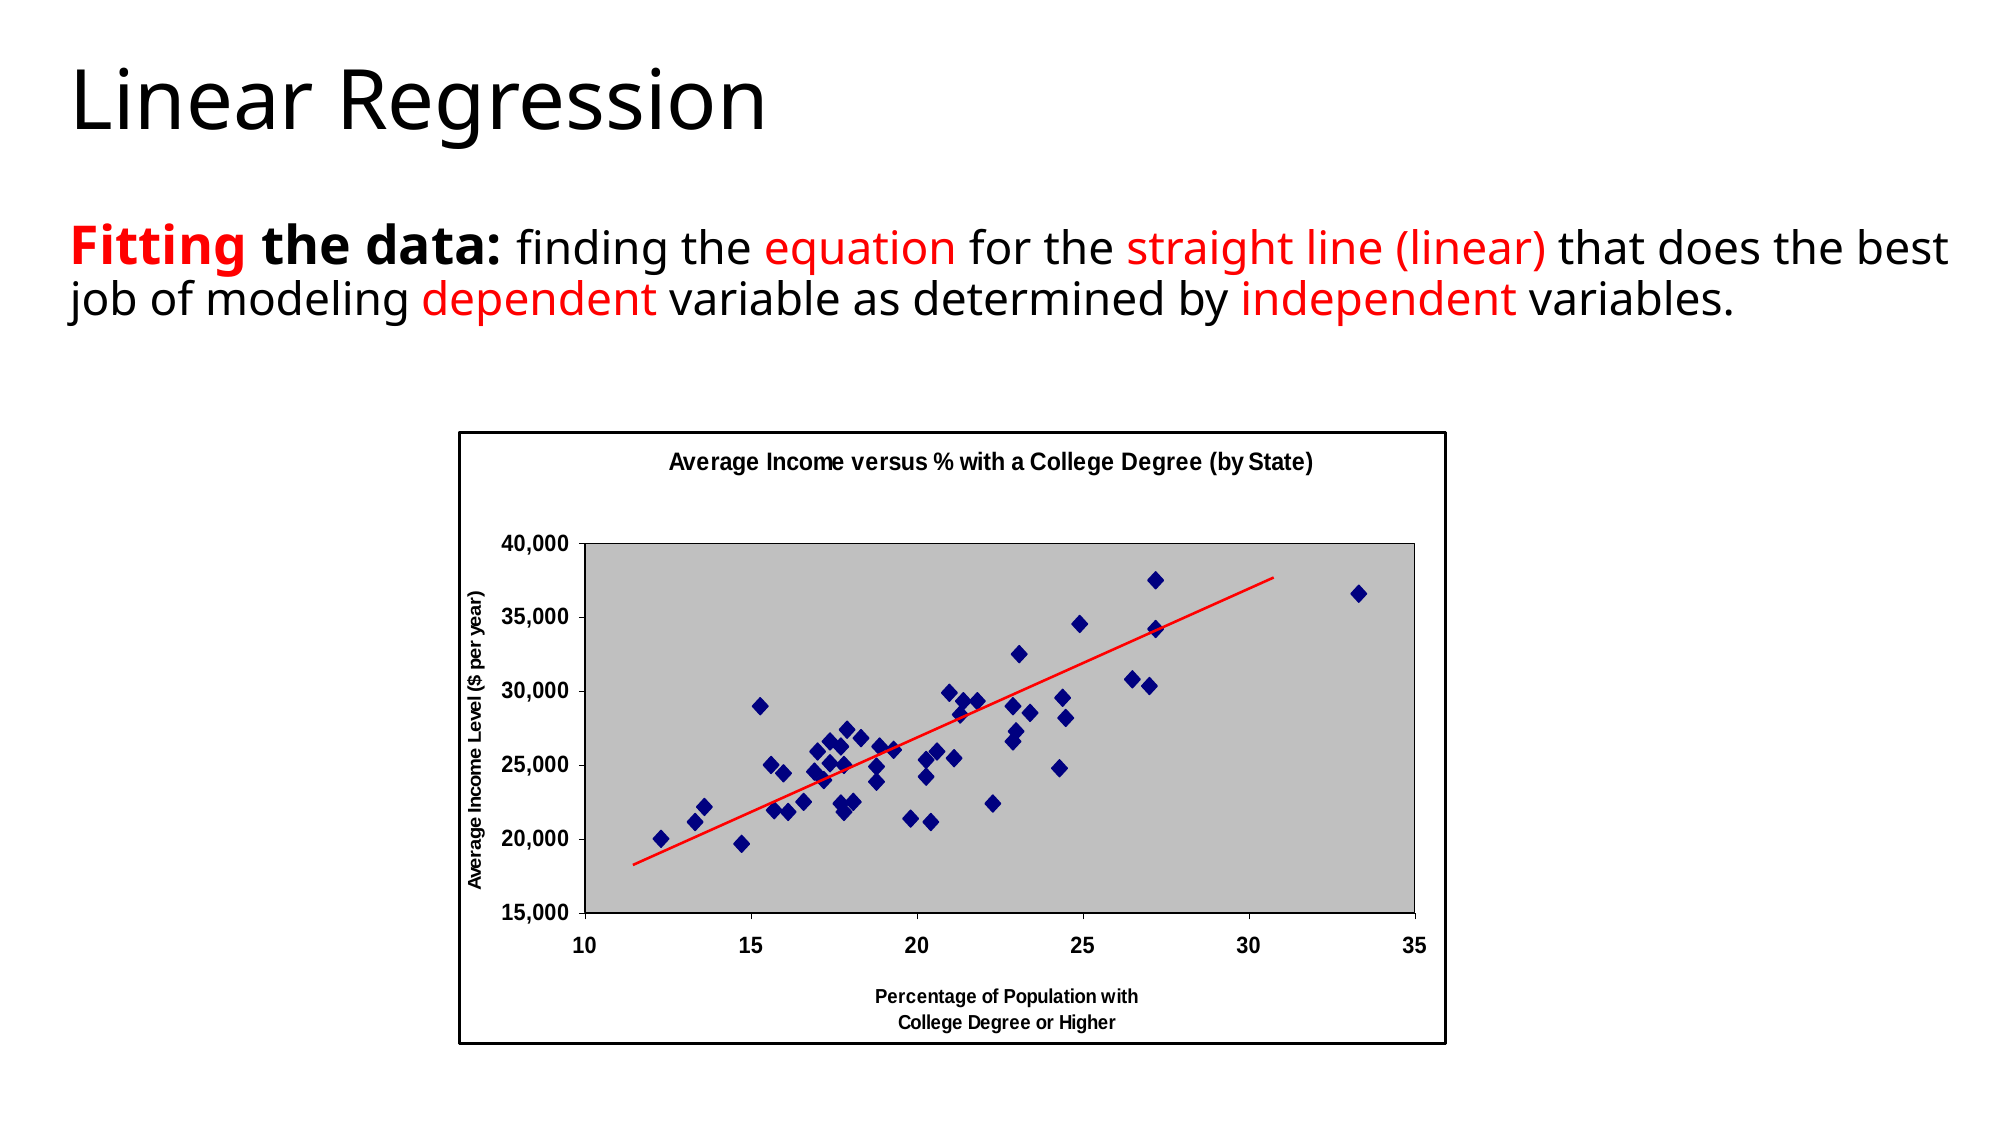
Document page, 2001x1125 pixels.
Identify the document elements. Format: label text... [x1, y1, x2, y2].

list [451, 424, 1455, 1052]
list Fitting the data: finding the equation for the straight line (linear) that does the best job of modeling dependent variable as determined by independent variables. [54, 210, 1965, 373]
title Linear Regression [54, 25, 1405, 181]
